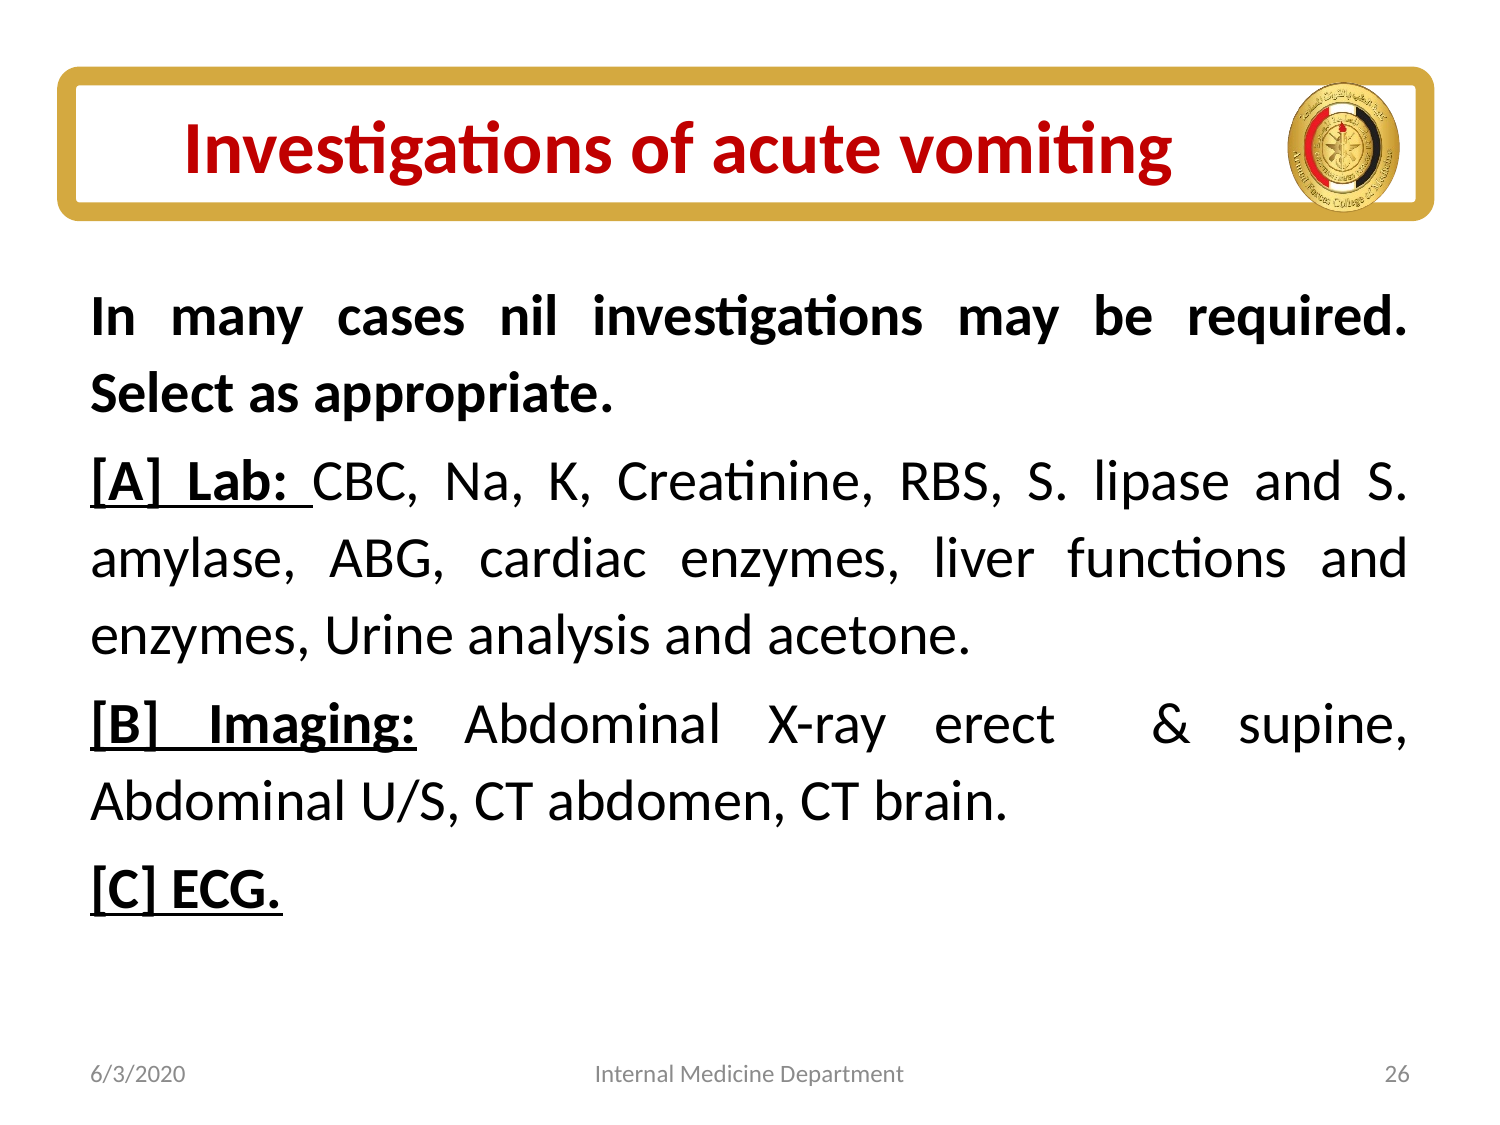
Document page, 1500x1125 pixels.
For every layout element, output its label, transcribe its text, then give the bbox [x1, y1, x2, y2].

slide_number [75, 1042, 425, 1103]
title Investigations of acute vomiting [66, 98, 1292, 189]
footer Internal Medicine Department [512, 1042, 988, 1103]
picture [1292, 82, 1400, 213]
list In many cases nil investigations may be required. Select as appropriate. [A] Lab: CBC, Na, K, Creatinine, RBS, S. lipase and S. amylase, ABG, cardiac enzymes, liver functions and enzymes, Urine analysis and acetone. [B] Imaging: Abdominal X-ray erect & supine, Abdominal U/S, CT abdomen, CT brain. [C] ECG. [75, 262, 1425, 1005]
slide_number 26 [1074, 1042, 1425, 1103]
